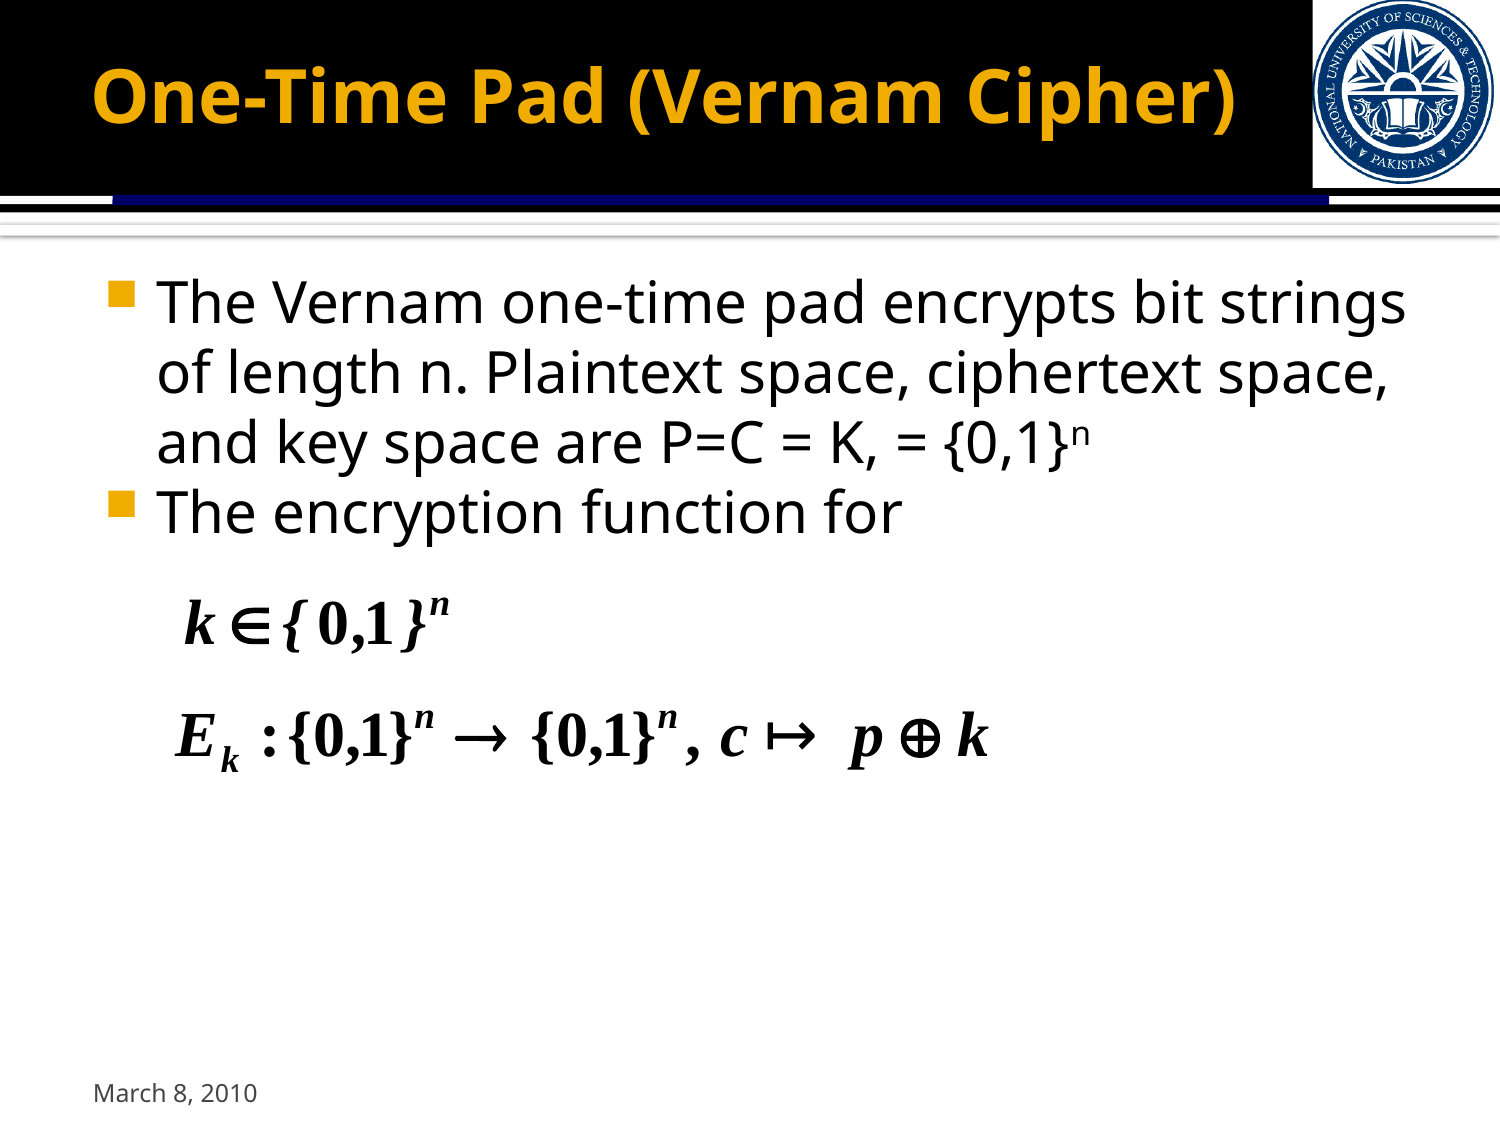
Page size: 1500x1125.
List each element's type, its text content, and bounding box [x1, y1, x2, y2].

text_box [174, 574, 463, 671]
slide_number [75, 1062, 425, 1108]
list The Vernam one-time pad encrypts bit strings of length n. Plaintext space, ciphertext space, and key space are P=C = K, = {0,1}n The encryption function for [75, 249, 1463, 1050]
title One-Time Pad (Vernam Cipher) [75, 12, 1313, 175]
picture [1312, 0, 1500, 188]
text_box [162, 687, 1007, 789]
